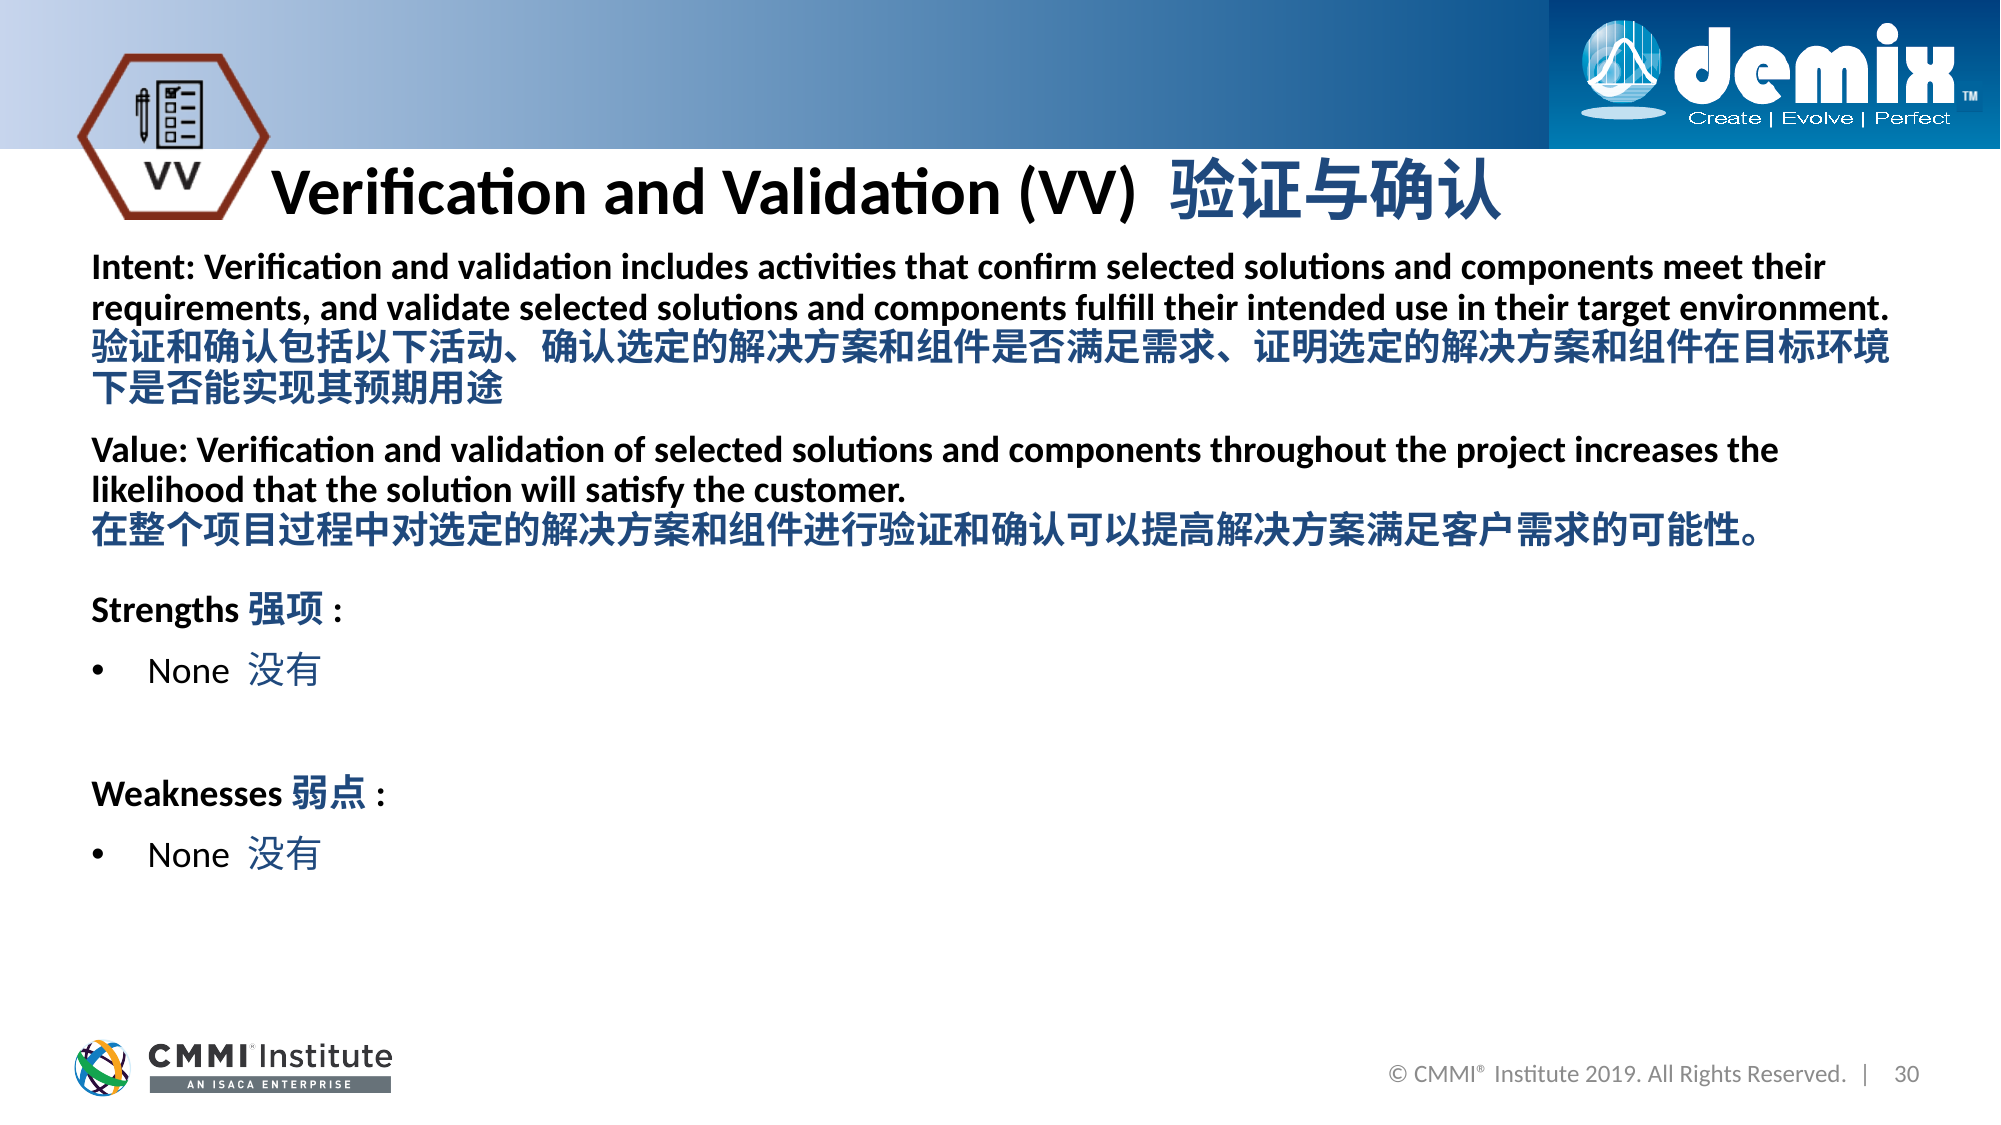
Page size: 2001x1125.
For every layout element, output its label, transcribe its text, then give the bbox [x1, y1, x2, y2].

picture [1549, 0, 2000, 111]
list Intent: Verification and validation includes activities that confirm selected solutions and components meet their requirements, and validate selected solutions and components fulfill their intended use in their target environment. 验证和确认包括以下活动、确认选定的解决方案和组件是否满足需求、证明选定的解决方案和组件在目标环境下是否能实现其预期用途 Value: Verification and validation of selected solutions and components throughout the project increases the likelihood that the solution will satisfy the customer. 在整个项目过程中对选定的解决方案和组件进行验证和确认可以提高解决方案满足客户需求的可能性。 [76, 239, 1925, 893]
list Strengths强项: None 没有 Weaknesses弱点: None 没有 [76, 893, 1925, 1091]
picture [76, 52, 271, 220]
title Verification and Validation (VV) 验证与确认 [255, 91, 1900, 239]
picture [41, 993, 439, 1125]
